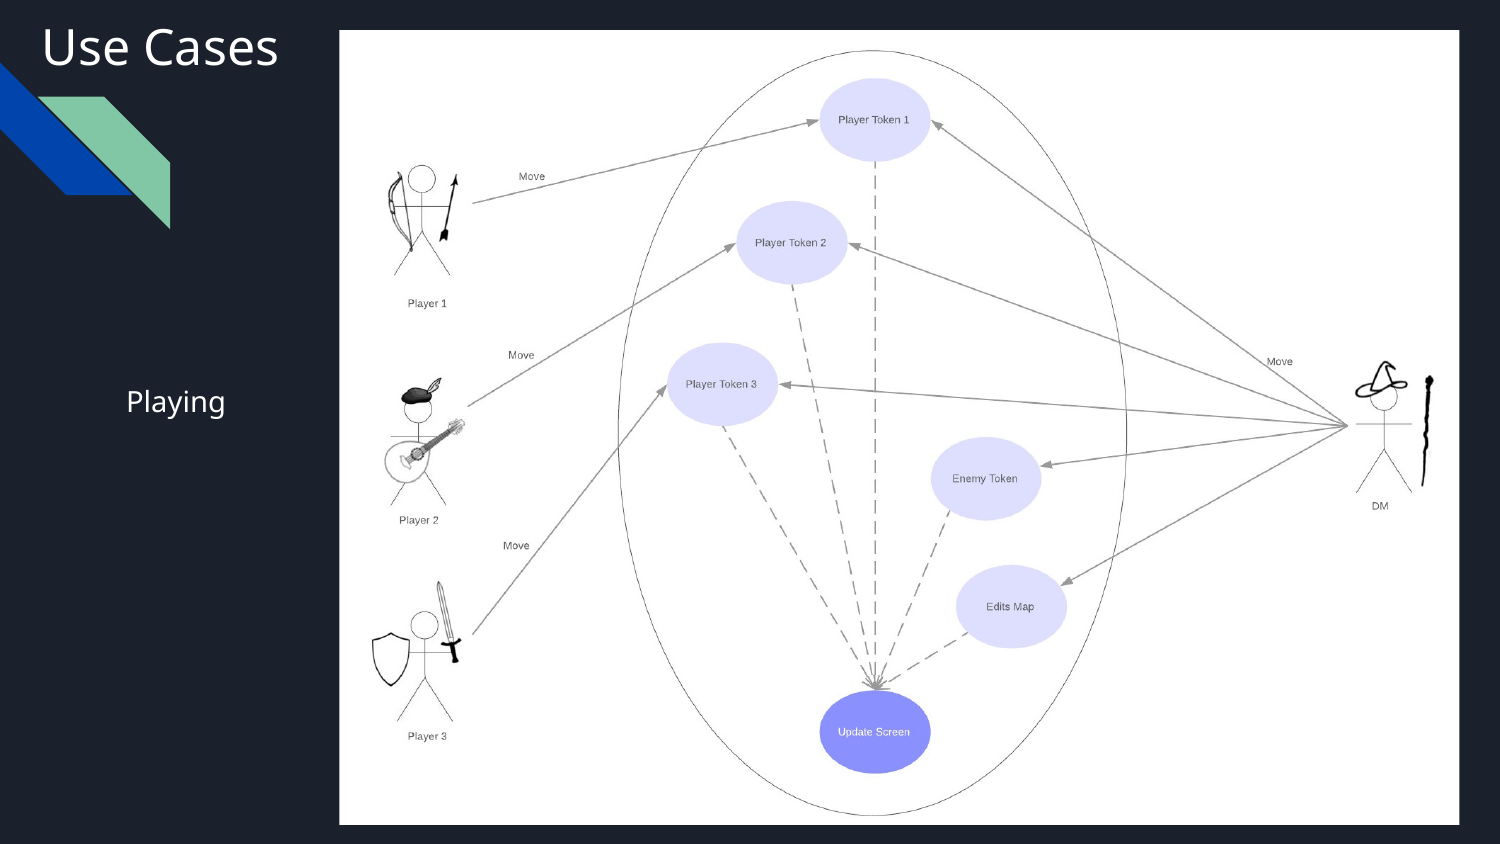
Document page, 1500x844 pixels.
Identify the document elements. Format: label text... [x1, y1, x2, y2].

text_box Playing [111, 368, 324, 800]
title Use Cases [26, 0, 325, 104]
picture [339, 30, 1460, 825]
